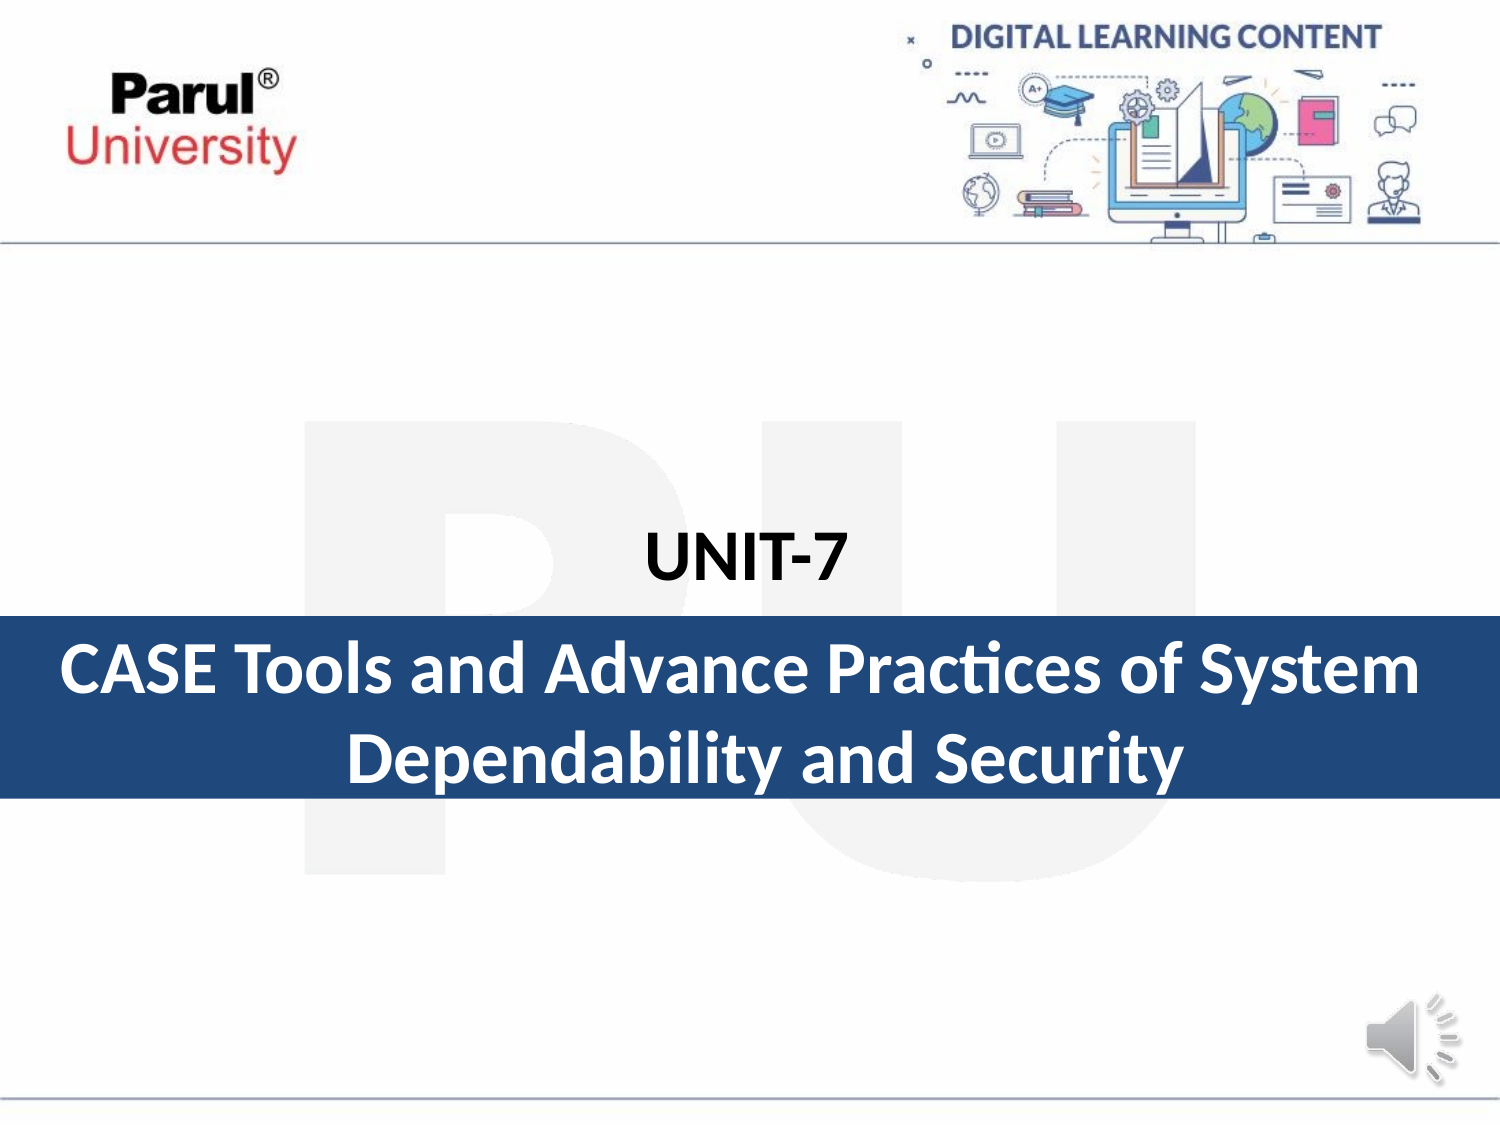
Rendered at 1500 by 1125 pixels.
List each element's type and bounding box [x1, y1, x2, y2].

picture [1364, 989, 1465, 1090]
text_box [0, 0, 1500, 1125]
